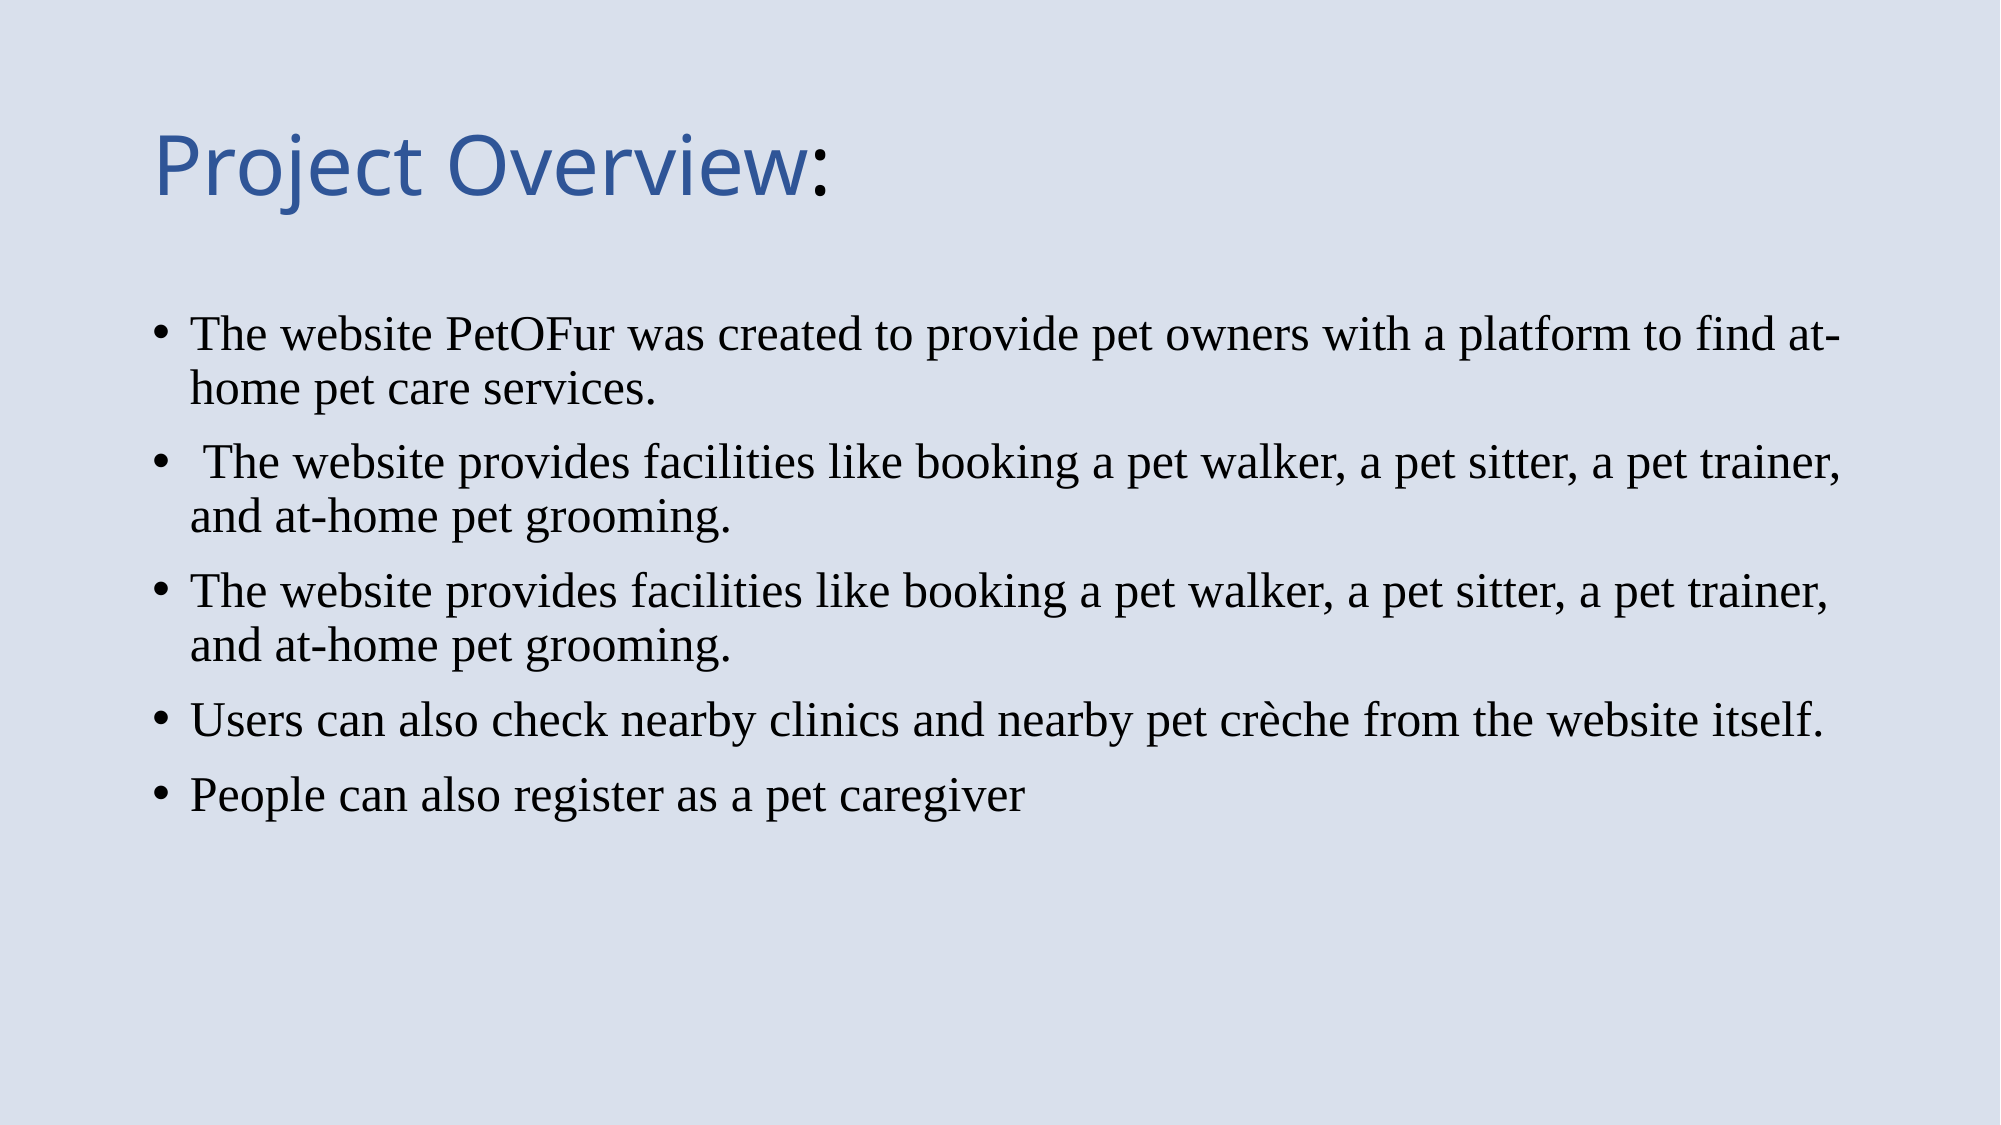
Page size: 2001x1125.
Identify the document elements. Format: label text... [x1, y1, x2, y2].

list The website PetOFur was created to provide pet owners with a platform to find at-home pet care services. The website provides facilities like booking a pet walker, a pet sitter, a pet trainer, and at-home pet grooming. The website provides facilities like booking a pet walker, a pet sitter, a pet trainer, and at-home pet grooming. Users can also check nearby clinics and nearby pet crèche from the website itself. People can also register as a pet caregiver [137, 299, 1863, 1014]
title Project Overview: [137, 59, 1863, 278]
